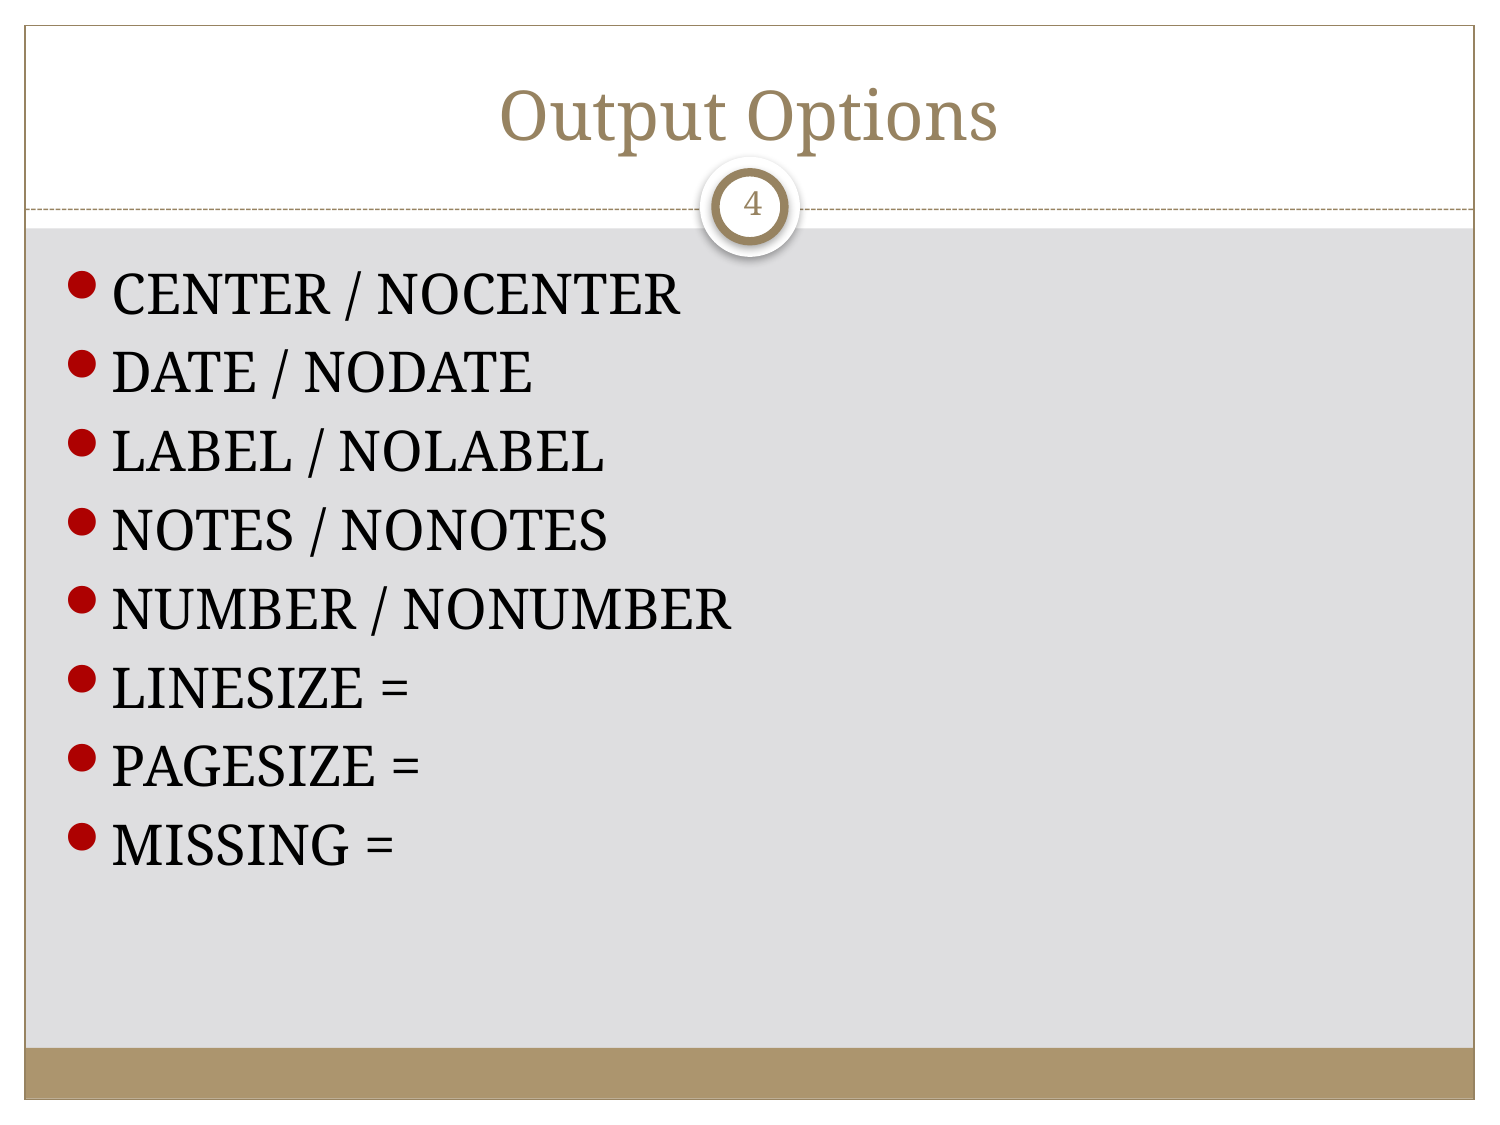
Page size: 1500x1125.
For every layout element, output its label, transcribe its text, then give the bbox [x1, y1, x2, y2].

title Output Options [49, 37, 1450, 162]
slide_number 4 [715, 168, 791, 241]
list CENTER / NOCENTER DATE / NODATE LABEL / NOLABEL NOTES / NONOTES NUMBER / NONUMBER LINESIZE = PAGESIZE = MISSING = [49, 250, 1445, 1001]
